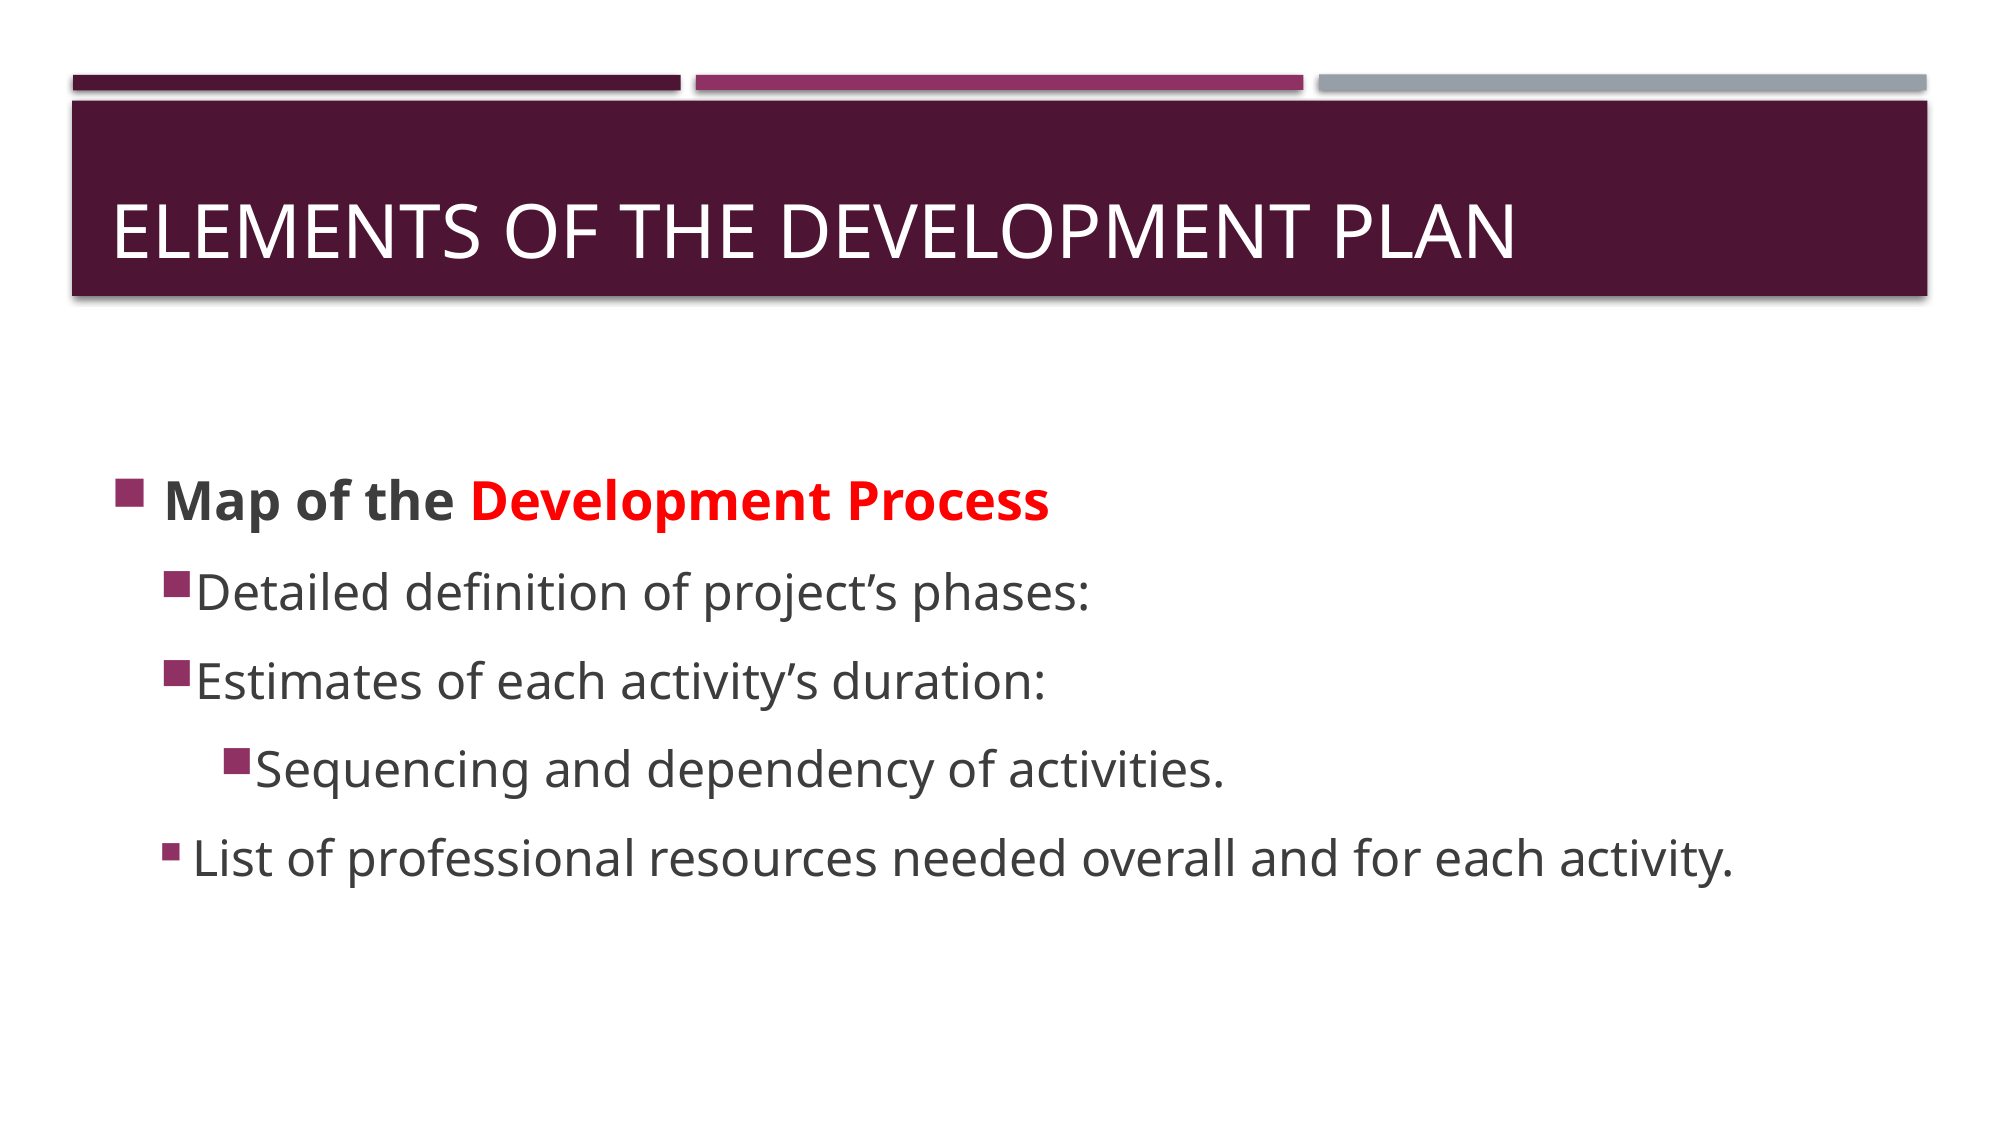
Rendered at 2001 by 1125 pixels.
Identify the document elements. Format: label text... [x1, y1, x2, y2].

list Map of the Development Process Detailed definition of project’s phases: Estimates of each activity’s duration: Sequencing and dependency of activities. List of professional resources needed overall and for each activity. [95, 302, 1950, 1038]
title Elements of the Development Plan [95, 115, 1905, 282]
